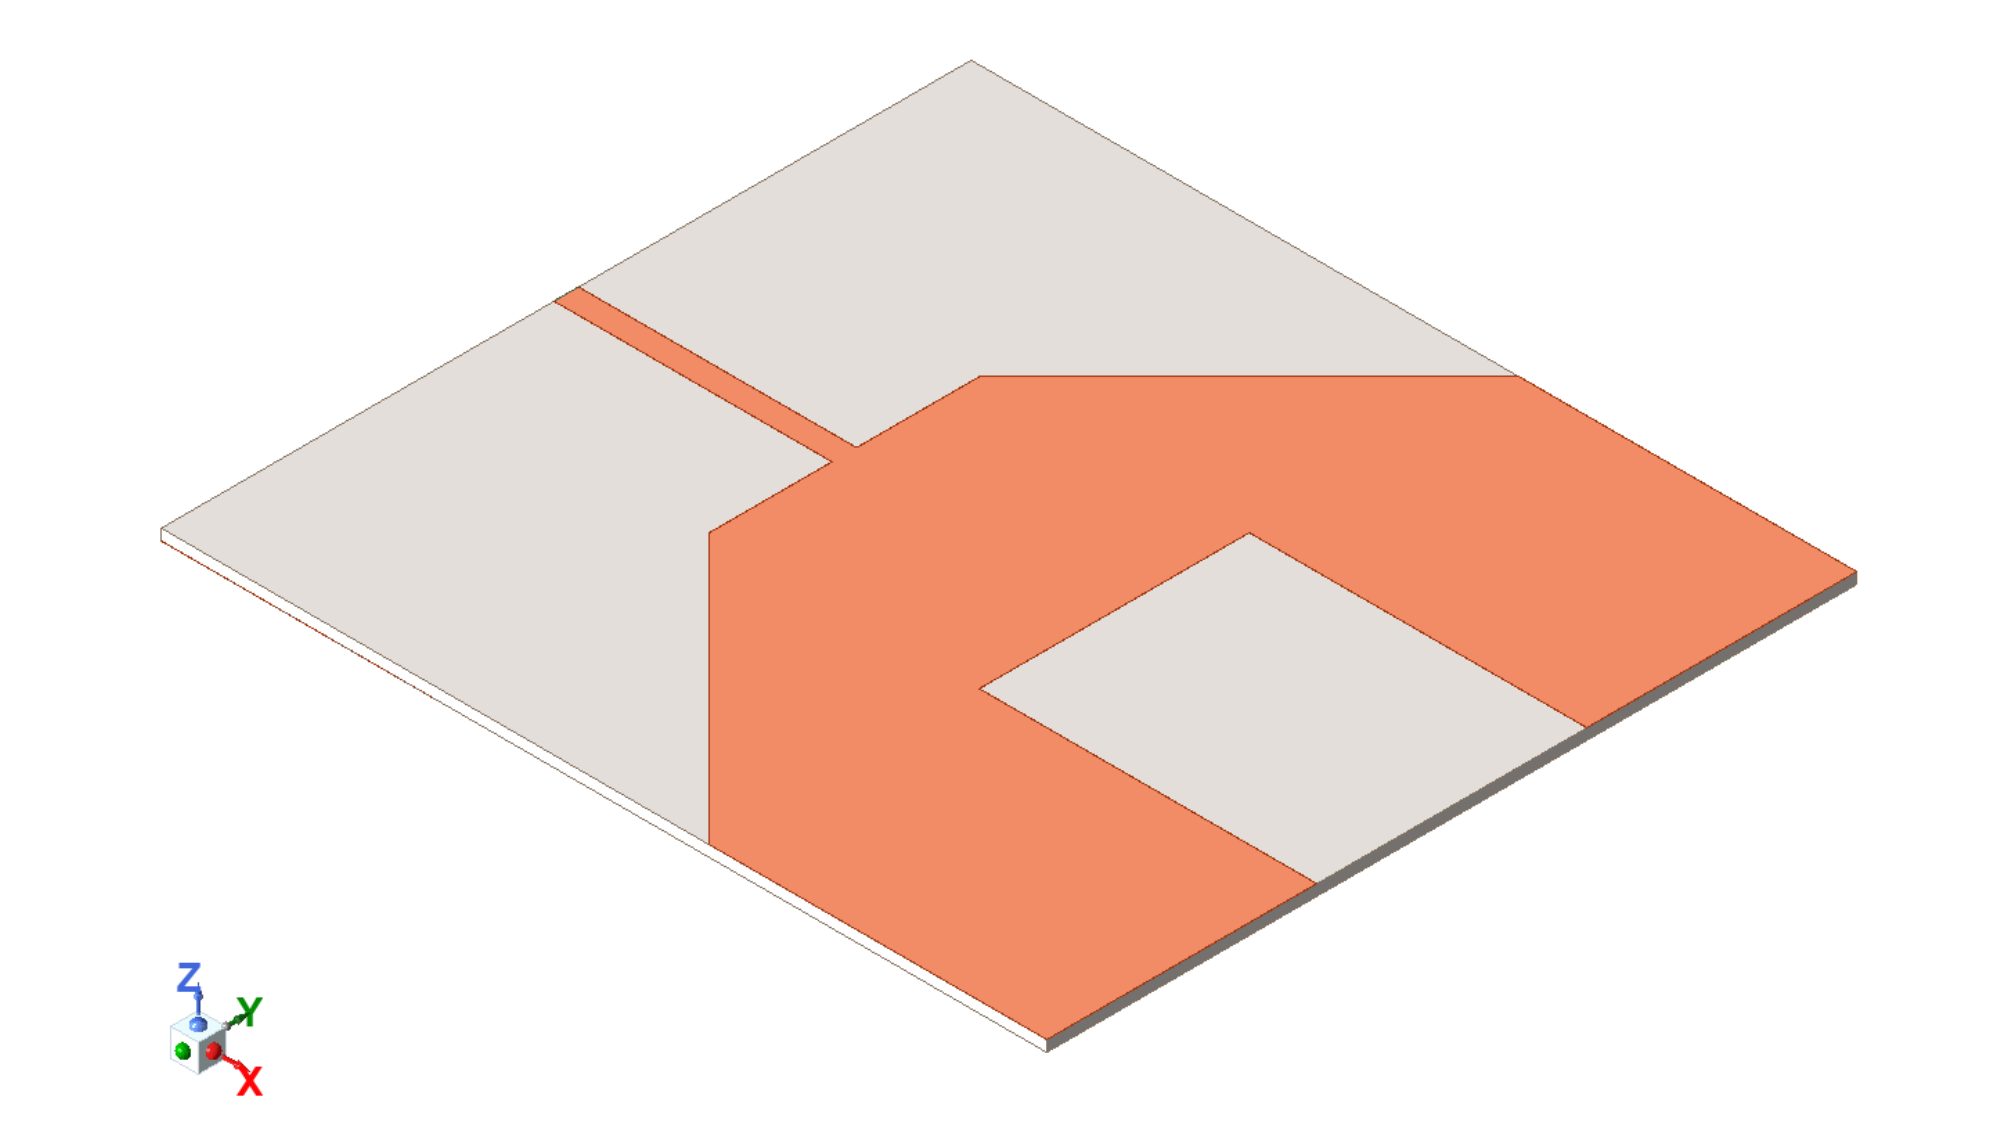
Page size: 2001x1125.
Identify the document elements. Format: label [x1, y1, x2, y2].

picture [101, 0, 1899, 1125]
